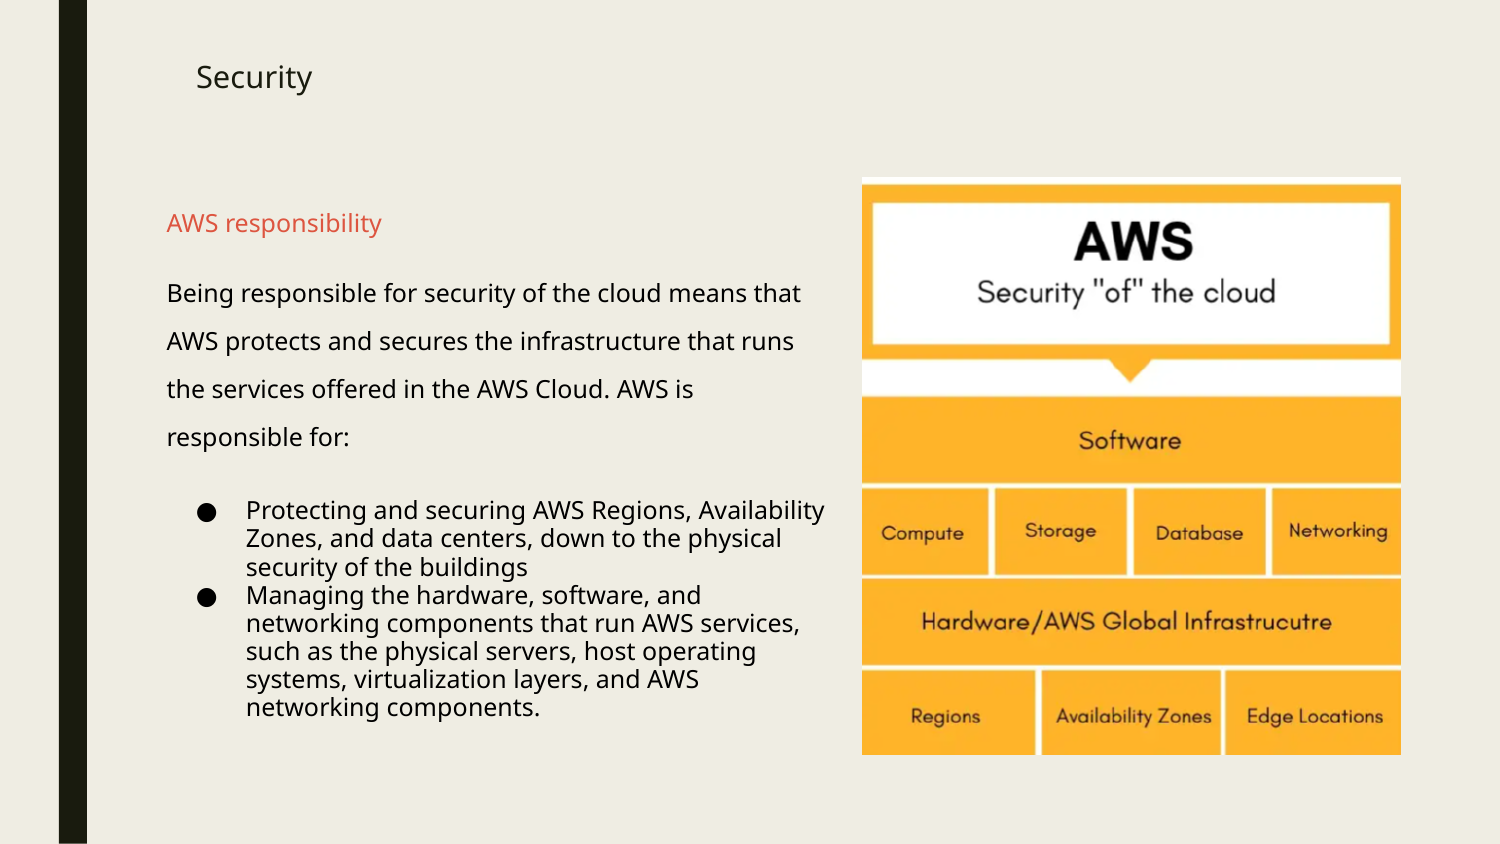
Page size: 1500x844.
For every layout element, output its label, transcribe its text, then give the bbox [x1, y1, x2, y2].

list AWS responsibility Being responsible for security of the cloud means that AWS protects and secures the infrastructure that runs the services offered in the AWS Cloud. AWS is responsible for: Protecting and securing AWS Regions, Availability Zones, and data centers, down to the physical security of the buildings Managing the hardware, software, and networking components that run AWS services, such as the physical servers, host operating systems, virtualization layers, and AWS networking components. [151, 177, 847, 791]
picture [862, 177, 1401, 756]
title Security [181, 16, 1449, 111]
